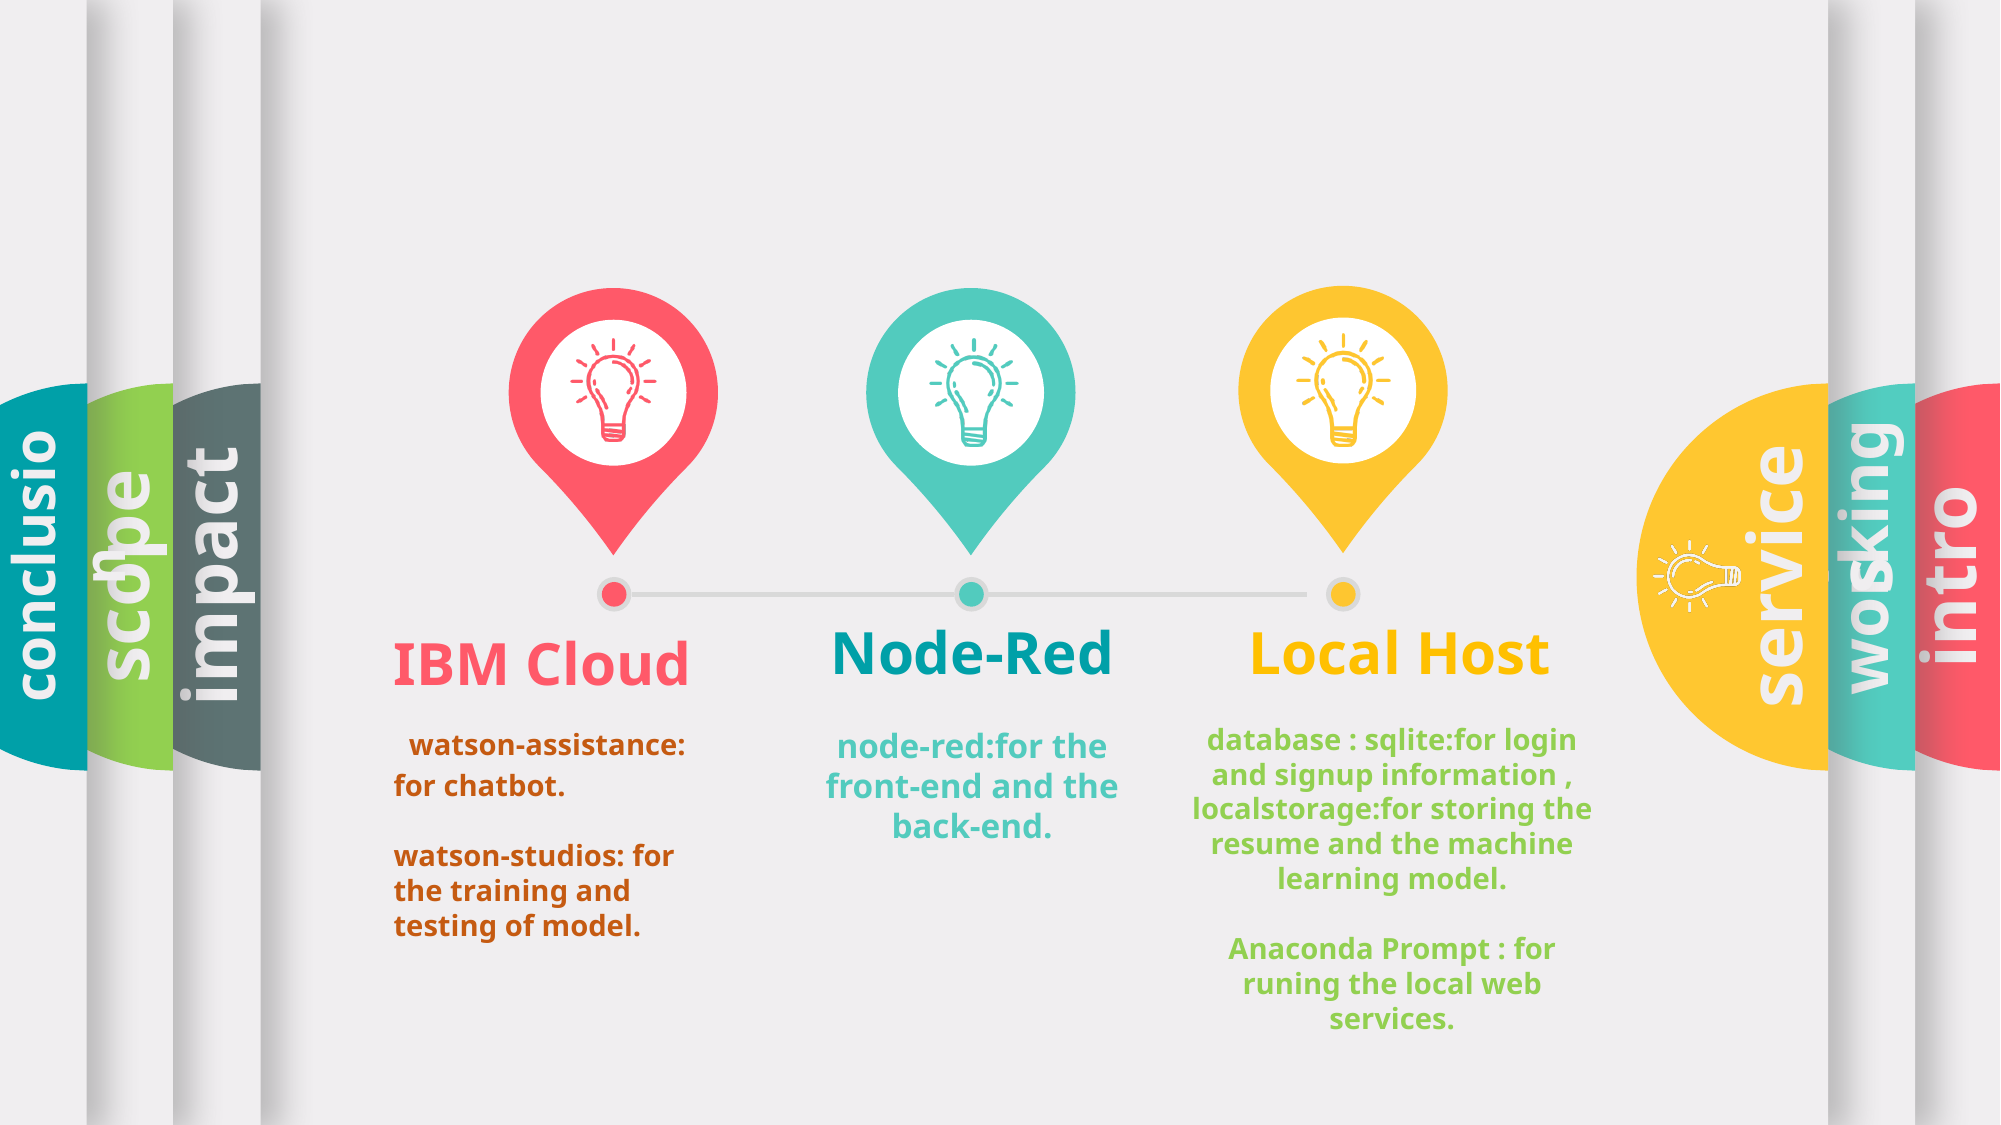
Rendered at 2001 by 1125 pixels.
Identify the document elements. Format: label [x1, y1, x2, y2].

text_box [1325, 576, 1361, 612]
text_box [1916, 0, 2000, 1125]
text_box [1829, 0, 1916, 1125]
text_box [88, 0, 173, 1125]
text_box [596, 576, 632, 612]
text_box [261, 0, 1829, 1125]
text_box [173, 0, 261, 1125]
text_box [1238, 285, 1448, 496]
text_box [0, 0, 88, 1125]
text_box [866, 287, 1076, 498]
text_box [954, 576, 989, 612]
text_box [508, 287, 718, 498]
